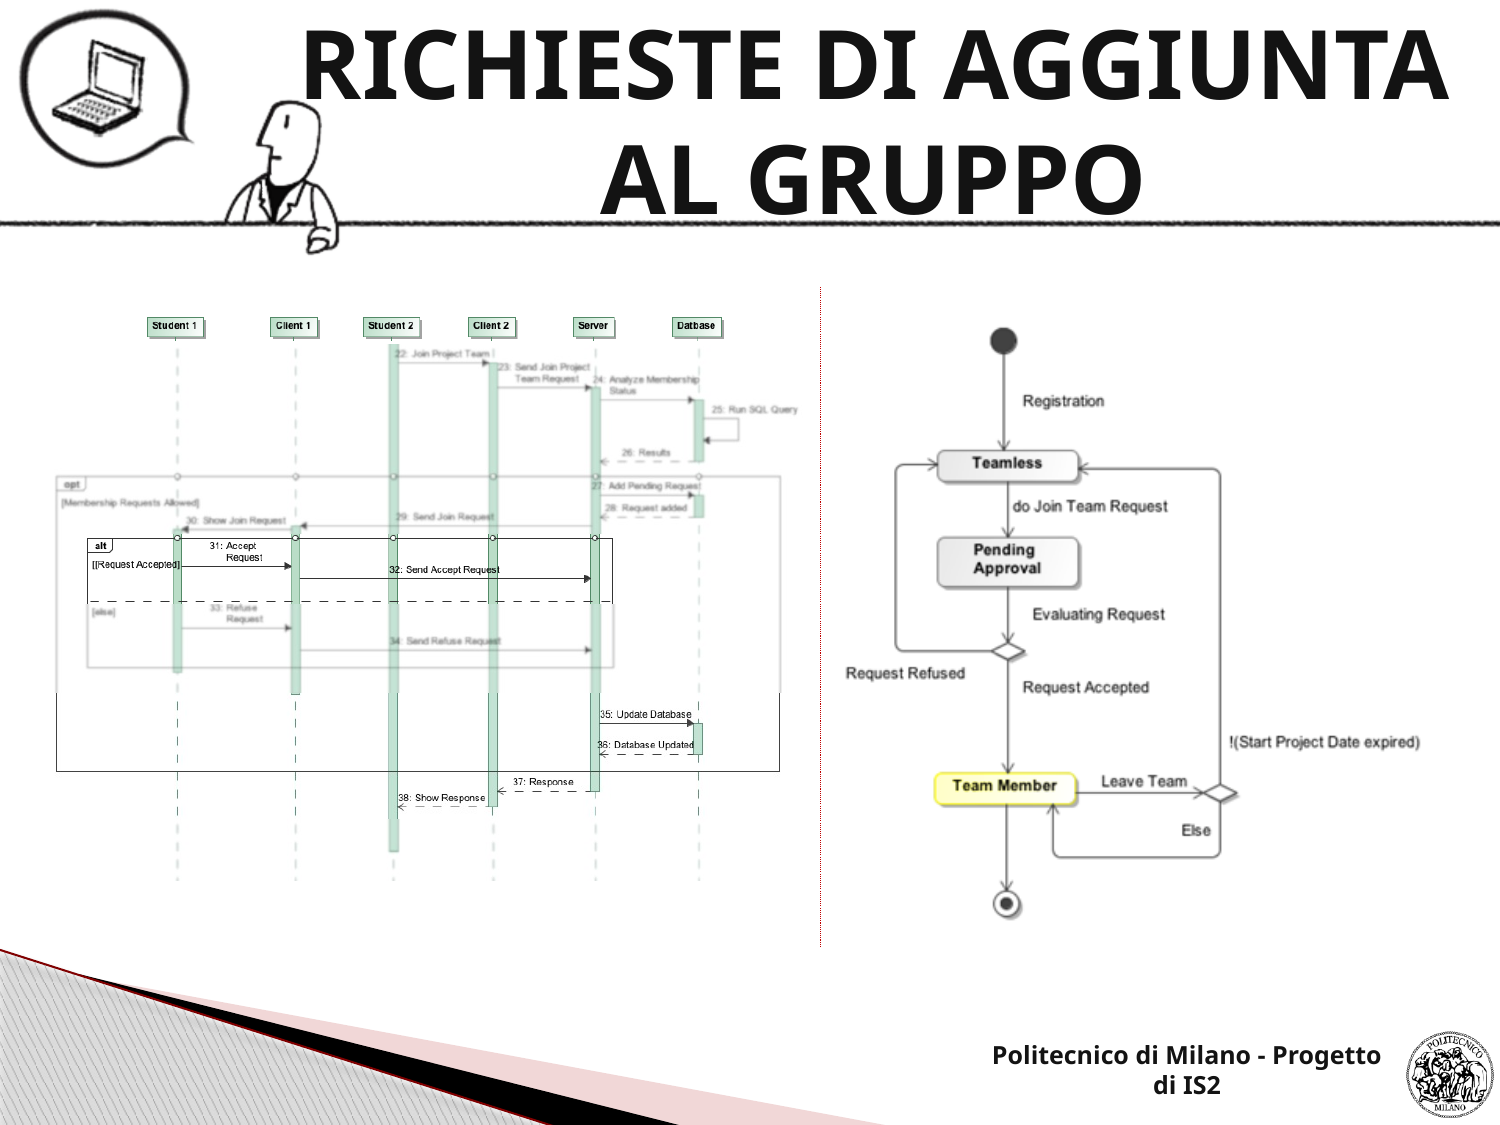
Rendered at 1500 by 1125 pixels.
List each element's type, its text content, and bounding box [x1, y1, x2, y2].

picture [0, 0, 1500, 296]
picture [46, 343, 804, 882]
picture [1406, 1031, 1495, 1118]
footer Politecnico di Milano - Progetto di IS2 [968, 1052, 1406, 1117]
picture [832, 314, 1436, 930]
picture [135, 308, 730, 342]
